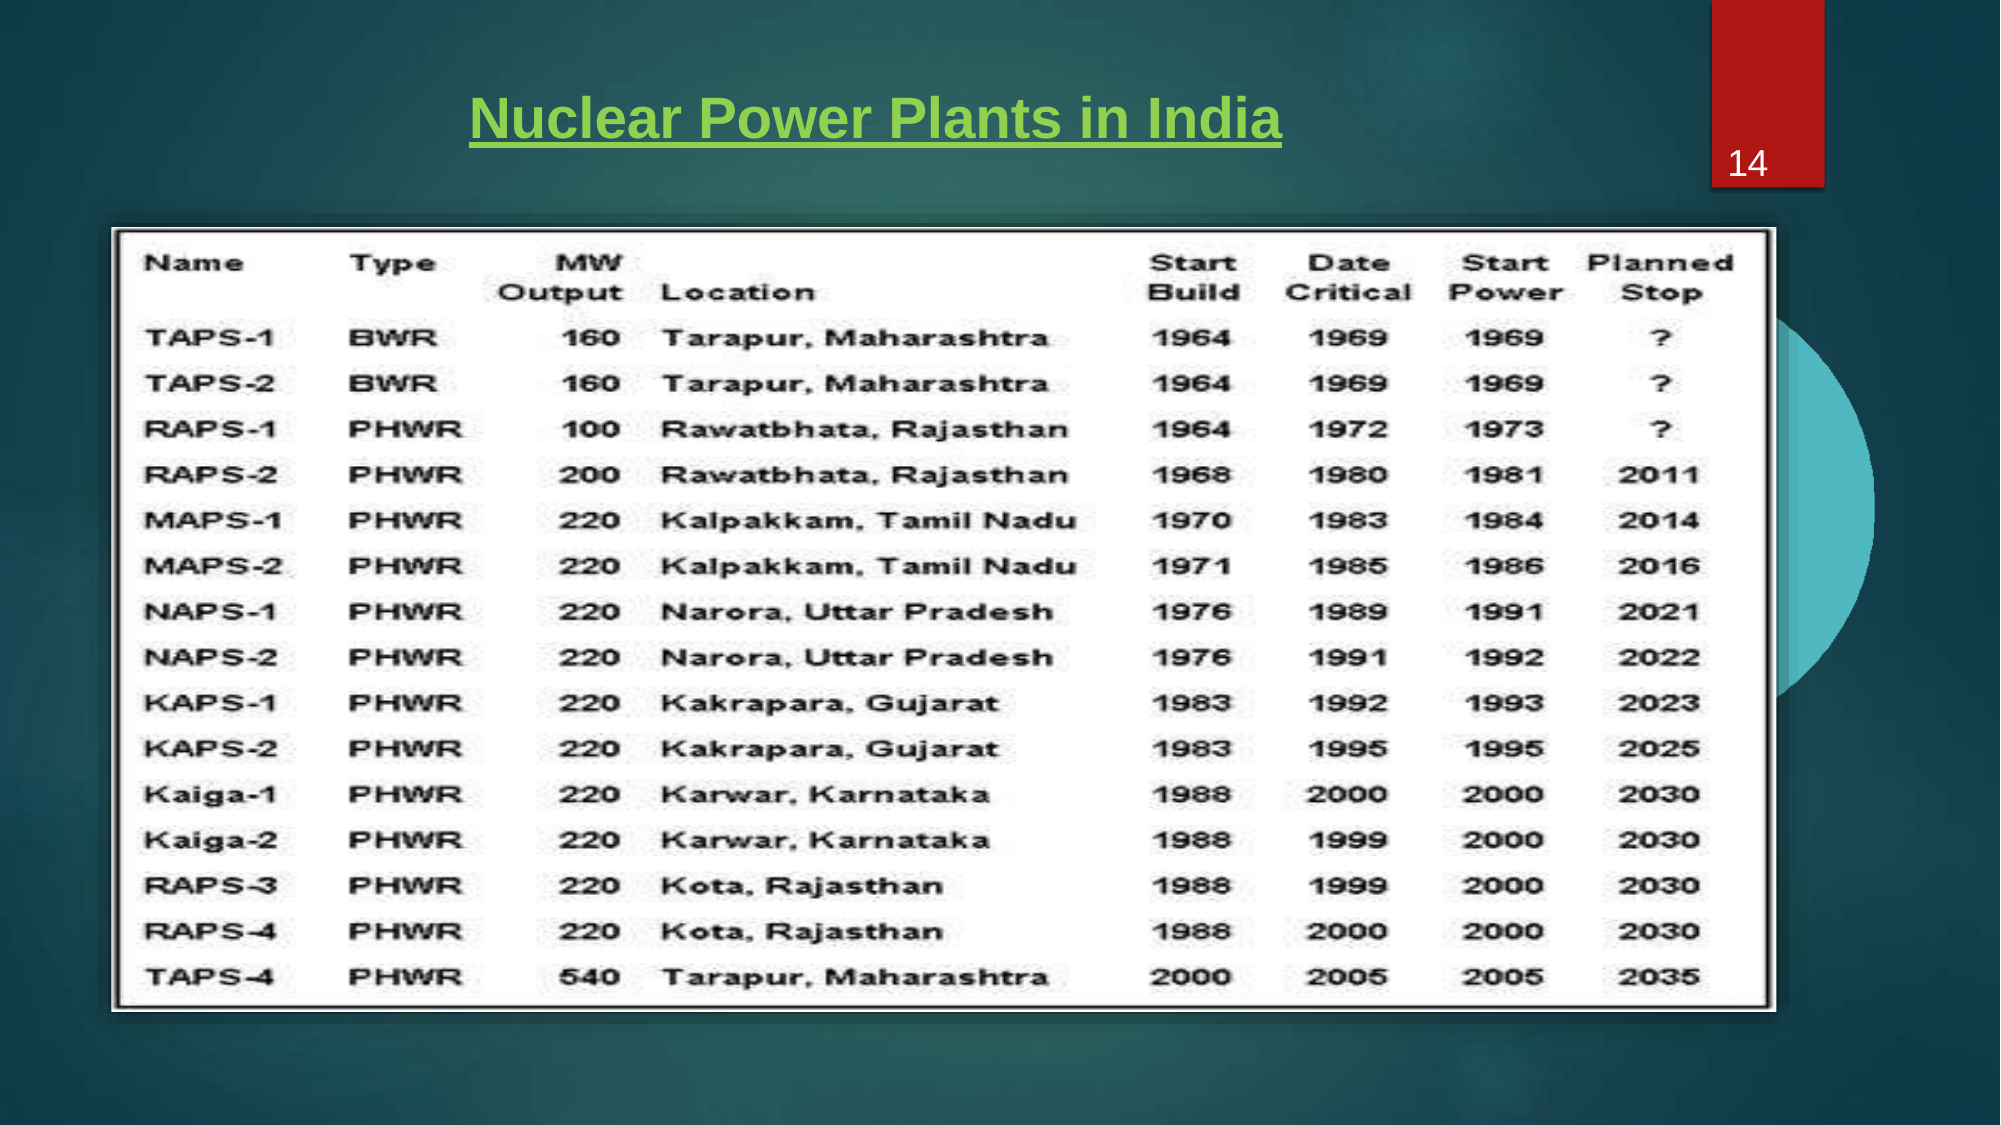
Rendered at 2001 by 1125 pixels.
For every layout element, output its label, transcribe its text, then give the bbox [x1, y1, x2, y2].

text_box [80, 195, 1808, 1043]
picture [0, 0, 2000, 1125]
title Nuclear Power Plants in India [466, 78, 1288, 195]
text_box 14 [1725, 137, 1771, 185]
text_box [111, 227, 1777, 1012]
